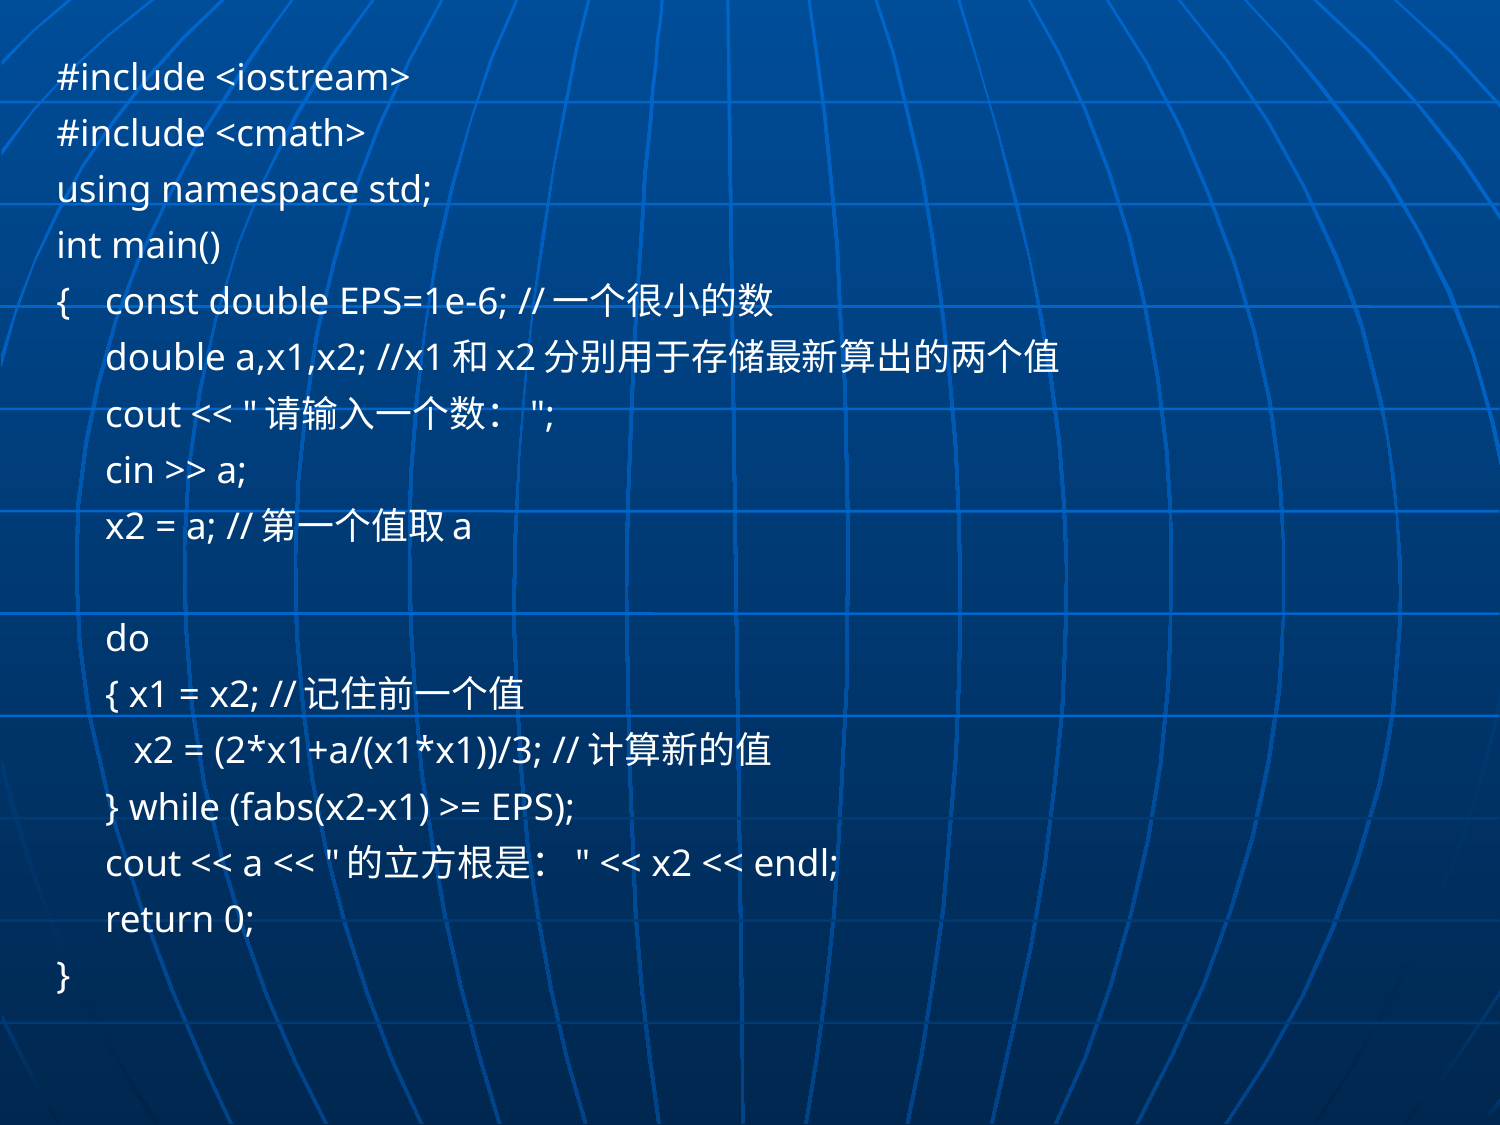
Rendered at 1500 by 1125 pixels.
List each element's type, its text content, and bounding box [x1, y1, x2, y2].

list #include <iostream> #include <cmath> using namespace std; int main() { const double EPS=1e-6; //一个很小的数 double a,x1,x2; //x1和x2分别用于存储最新算出的两个值 cout << "请输入一个数："; cin >> a; x2 = a; //第一个值取a do { x1 = x2; //记住前一个值 x2 = (2*x1+a/(x1*x1))/3; //计算新的值 } while (fabs(x2-x1) >= EPS); cout << a << "的立方根是：" << x2 << endl; return 0; } [41, 41, 1436, 1012]
